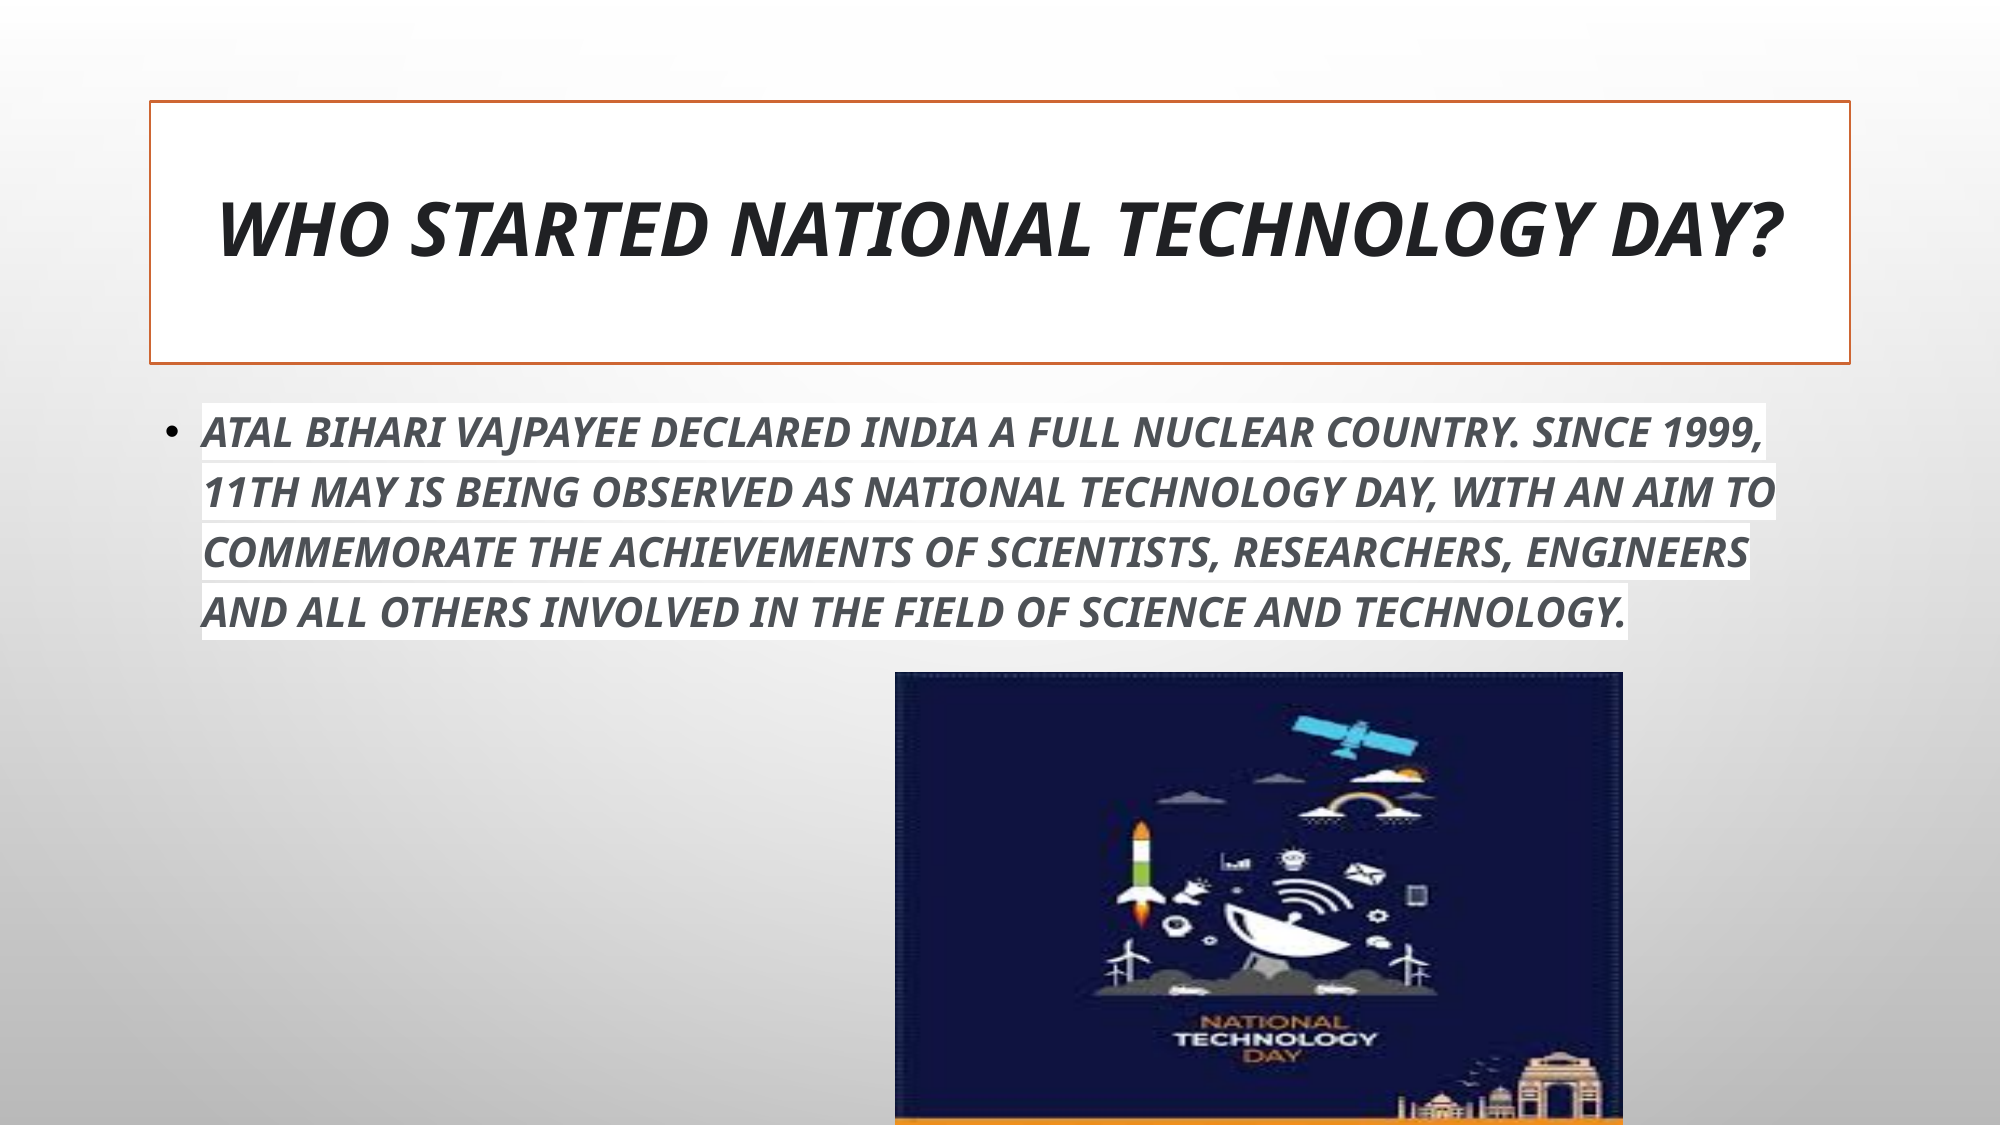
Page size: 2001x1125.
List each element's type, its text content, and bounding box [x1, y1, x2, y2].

title Who started National Technology Day? [149, 100, 1851, 365]
picture [0, 0, 2000, 1125]
list Atal Bihari Vajpayee declared India a full Nuclear Country. Since 1999, 11th May is being observed as National Technology Day, with an aim to commemorate the achievements of scientists, researchers, engineers and all others involved in the field of science and technology. [149, 388, 1851, 950]
